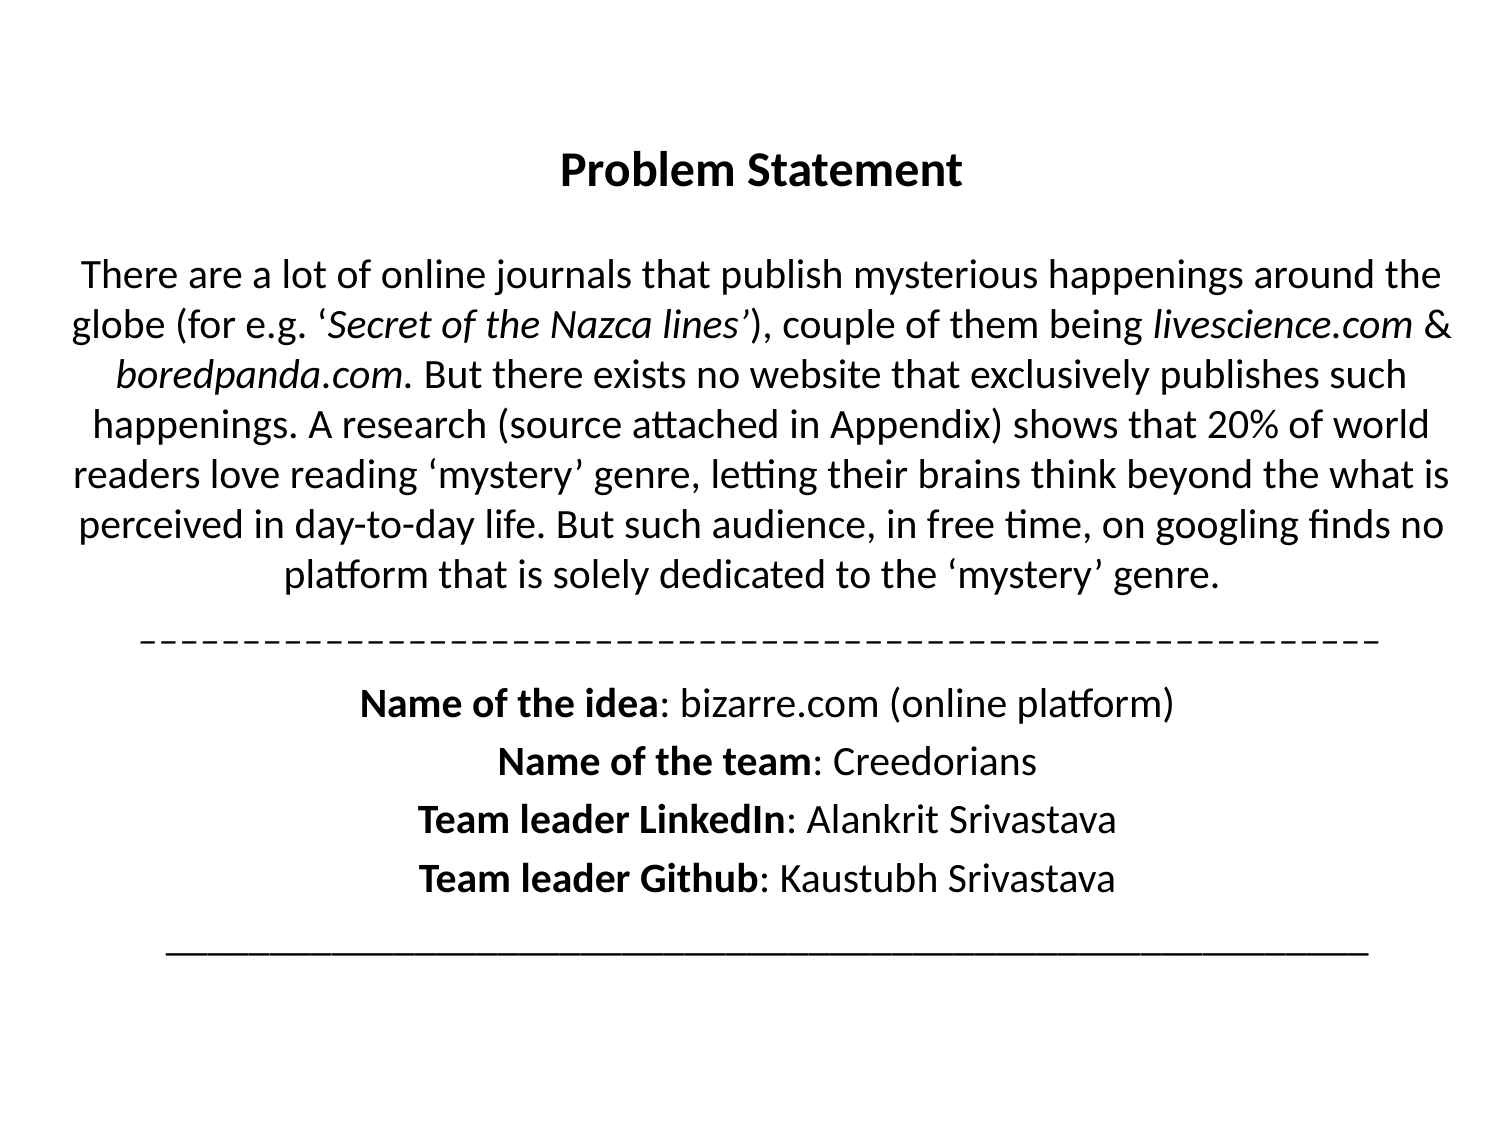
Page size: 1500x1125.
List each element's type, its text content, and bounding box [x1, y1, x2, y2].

subtitle Name of the idea: bizarre.com (online platform) Name of the team: Creedorians Team leader LinkedIn: Alankrit Srivastava Team leader Github: Kaustubh Srivastava __________________________________________________________ [82, 667, 1454, 956]
title Problem Statement There are a lot of online journals that publish mysterious happenings around the globe (for e.g. ‘Secret of the Nazca lines’), couple of them being livescience.com & boredpanda.com. But there exists no website that exclusively publishes such happenings. A research (source attached in Appendix) shows that 20% of world readers love reading ‘mystery’ genre, letting their brains think beyond the what is perceived in day-to-day life. But such audience, in free time, on googling finds no platform that is solely dedicated to the ‘mystery’ genre. ____________________________________________________________ [46, 128, 1477, 575]
